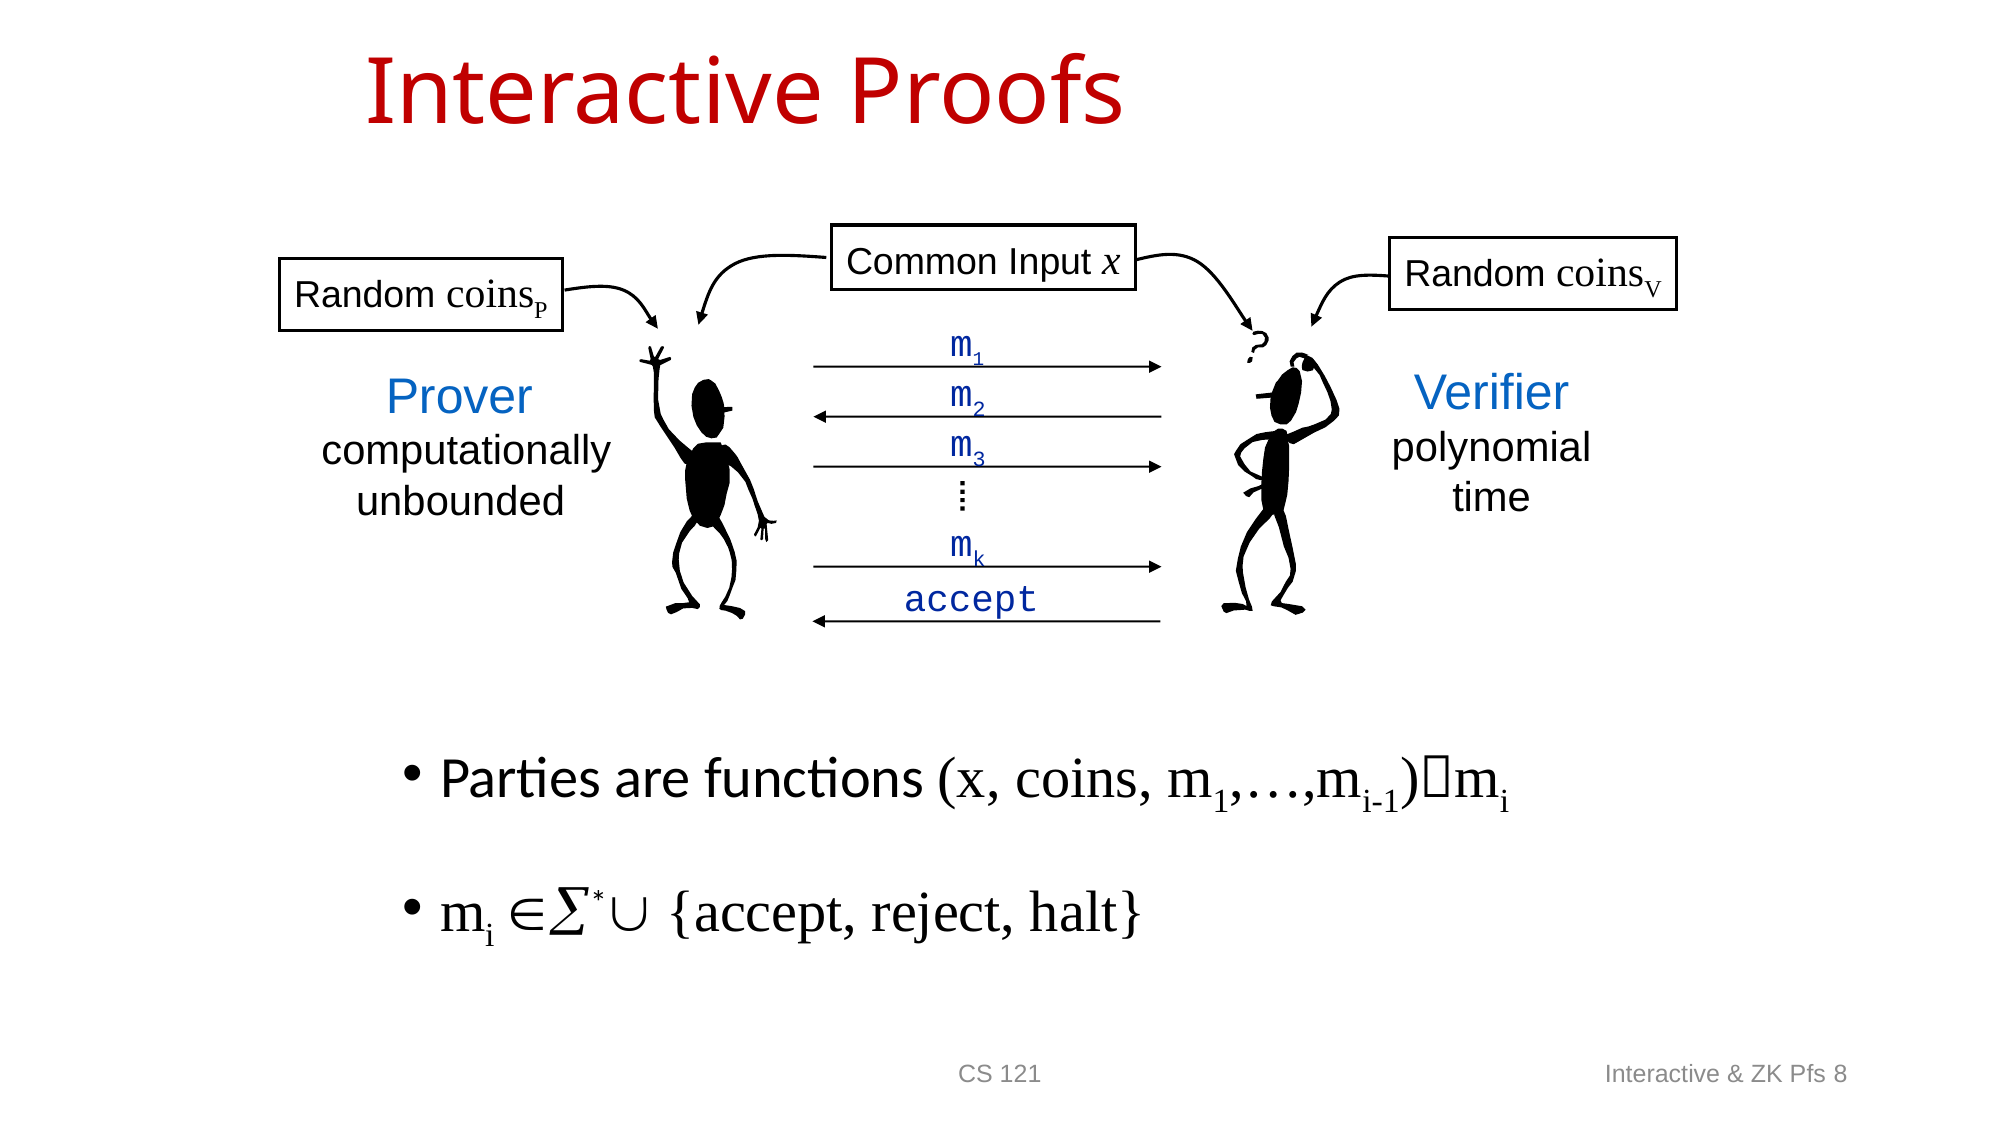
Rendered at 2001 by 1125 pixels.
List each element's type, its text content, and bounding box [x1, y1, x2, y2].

text_box Verifier polynomial time [1376, 352, 1607, 527]
text_box Random coinsV [1389, 237, 1677, 310]
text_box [813, 511, 1162, 573]
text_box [813, 411, 1162, 473]
text_box [1136, 254, 1253, 330]
text_box [812, 615, 888, 628]
text_box [564, 286, 658, 329]
text_box [1310, 275, 1389, 327]
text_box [813, 311, 1162, 361]
text_box accept [888, 573, 1054, 627]
text_box Random coinsP [279, 258, 563, 331]
title Interactive Proofs [350, 0, 1625, 188]
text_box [813, 361, 1162, 411]
picture [639, 346, 777, 620]
text_box [696, 255, 827, 325]
text_box Prover computationally unbounded [306, 355, 627, 581]
list Parties are functions (x, coins, m1,…,mi-1)mi mi * {accept, reject, halt} [387, 732, 1695, 1021]
slide_number Interactive & ZK Pfs 8 [1412, 1042, 1863, 1103]
text_box Common Input x [831, 224, 1136, 290]
footer CS 121 [662, 1042, 1338, 1103]
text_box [1221, 330, 1340, 615]
